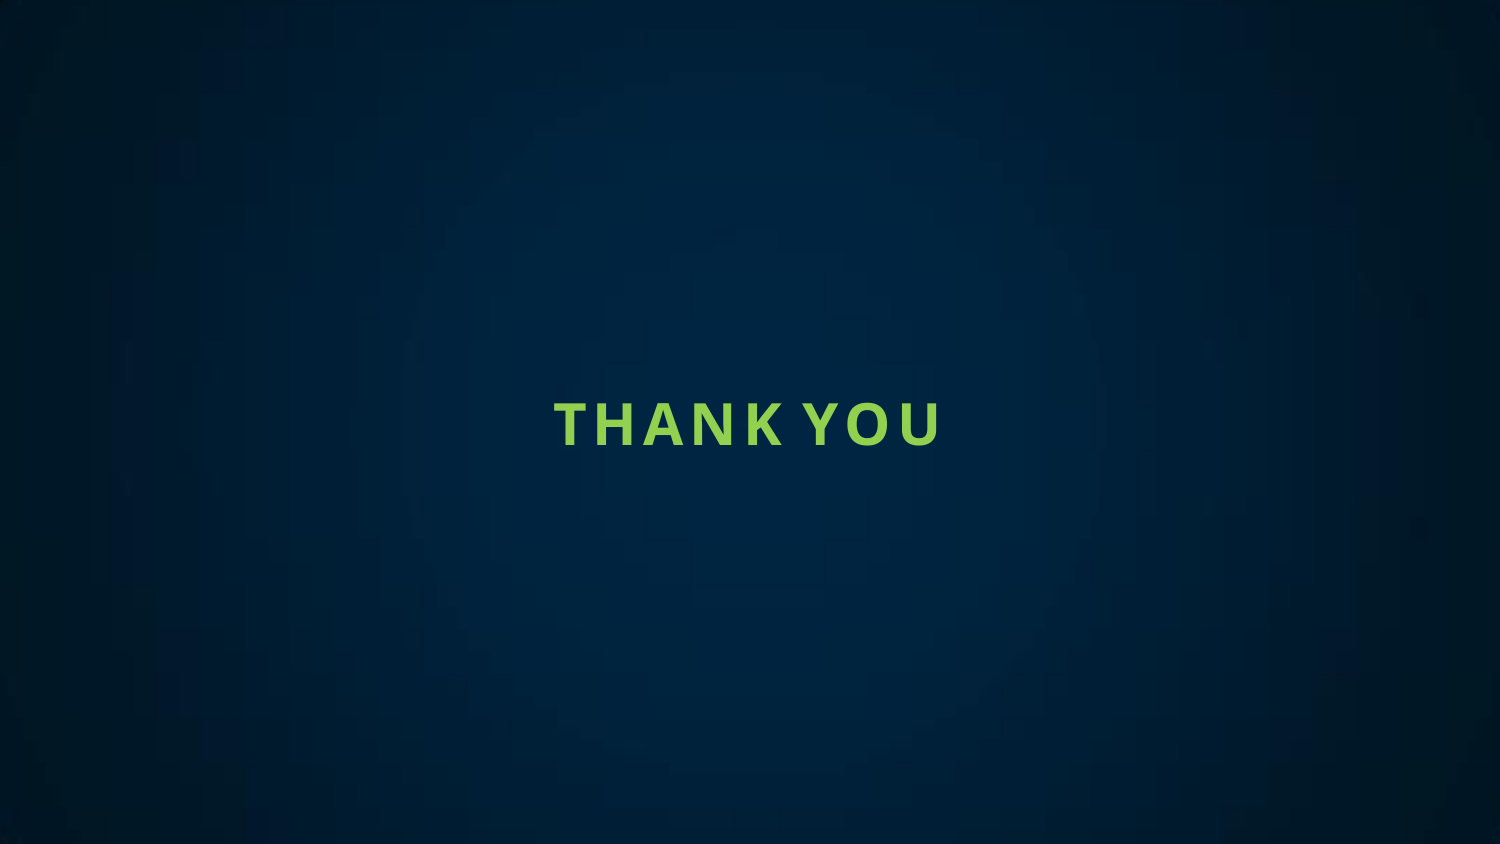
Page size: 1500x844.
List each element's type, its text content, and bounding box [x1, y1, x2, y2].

title THANK YOU [550, 384, 950, 528]
picture [0, 0, 1500, 844]
